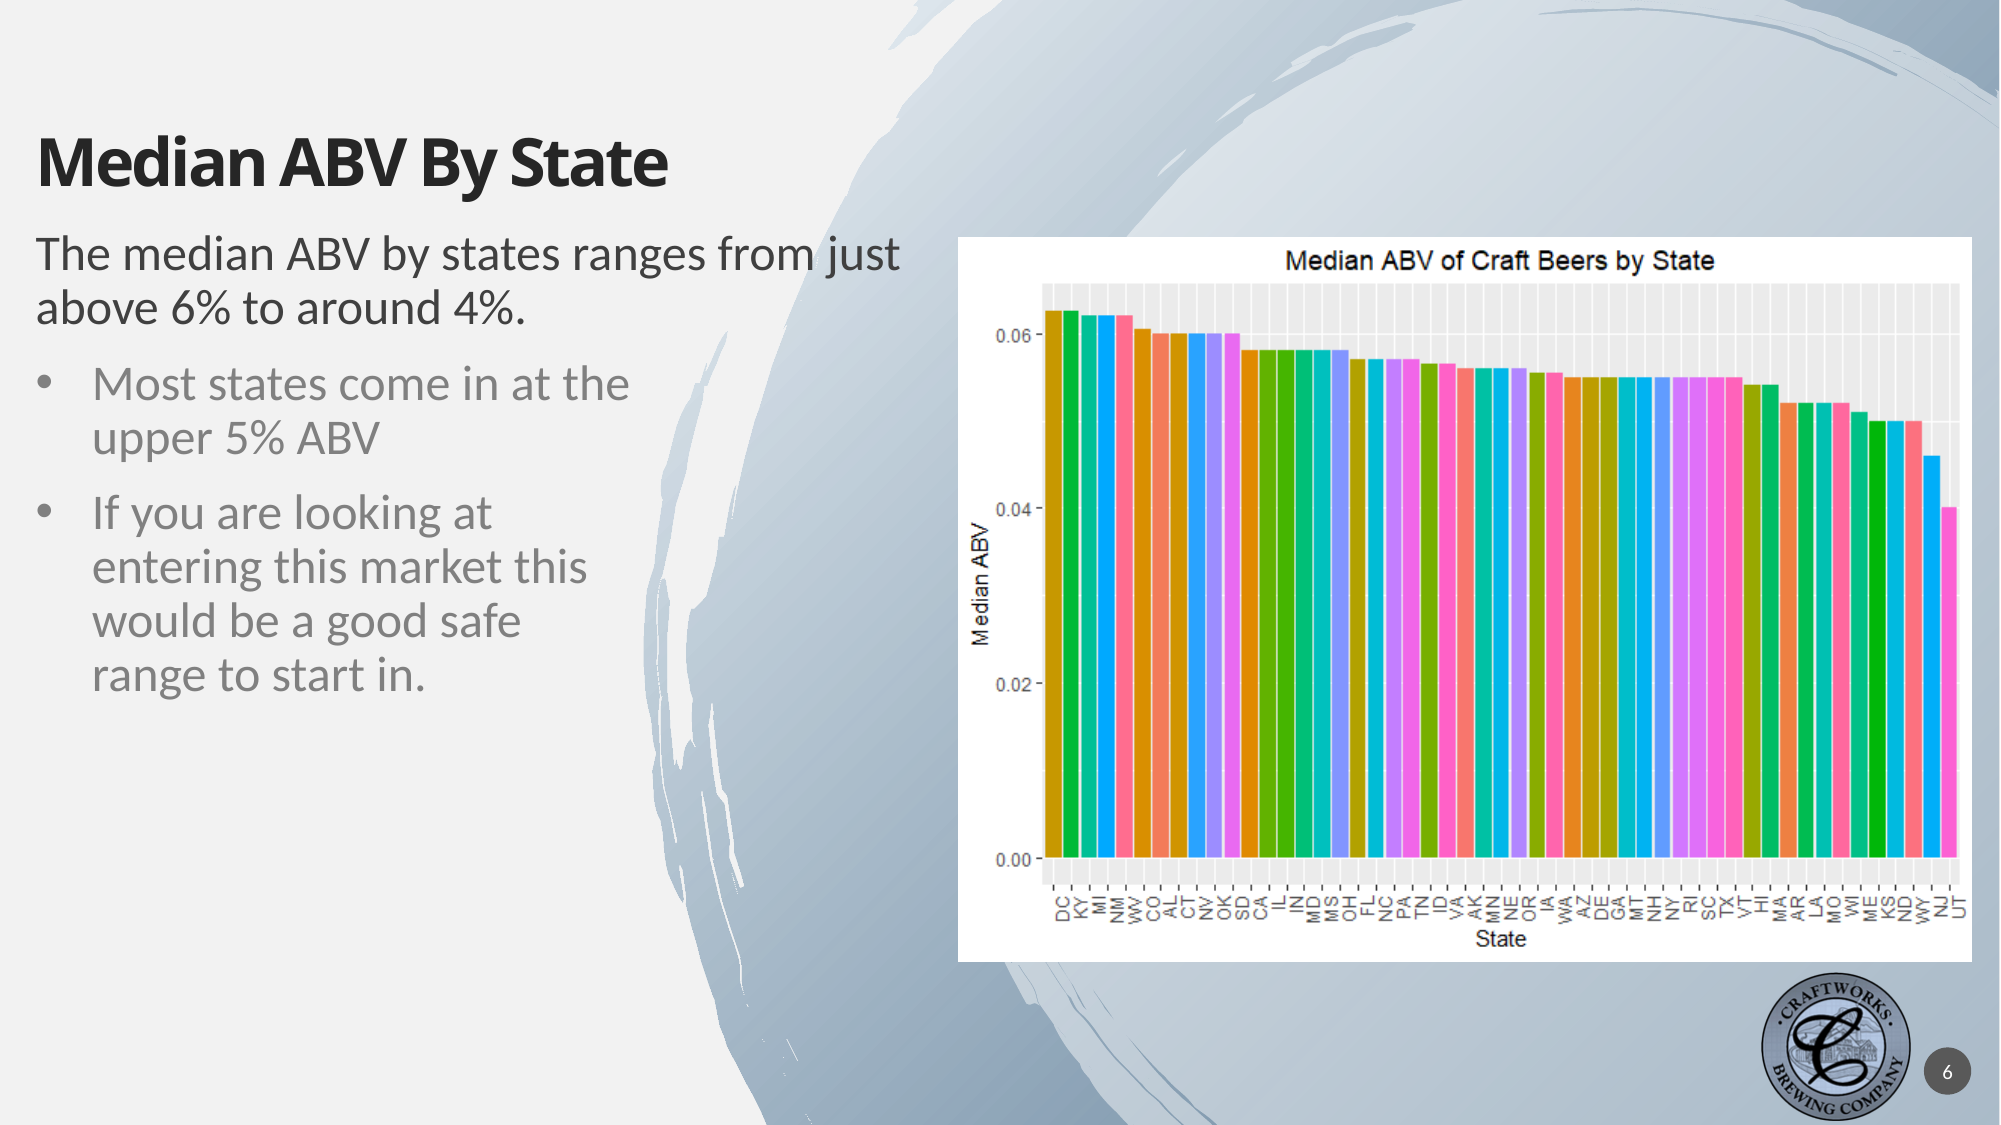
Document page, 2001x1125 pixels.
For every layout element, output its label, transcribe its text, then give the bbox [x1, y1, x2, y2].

list Most states come in at the upper 5% ABV If you are looking at entering this market this would be a good safe range to start in. [35, 357, 646, 697]
slide_number 6 [1923, 1047, 1972, 1095]
picture [958, 237, 1972, 962]
list The median ABV by states ranges from just above 6% to around 4%. [35, 227, 940, 336]
picture [1761, 972, 1911, 1121]
title Median ABV By State [35, 64, 1158, 267]
